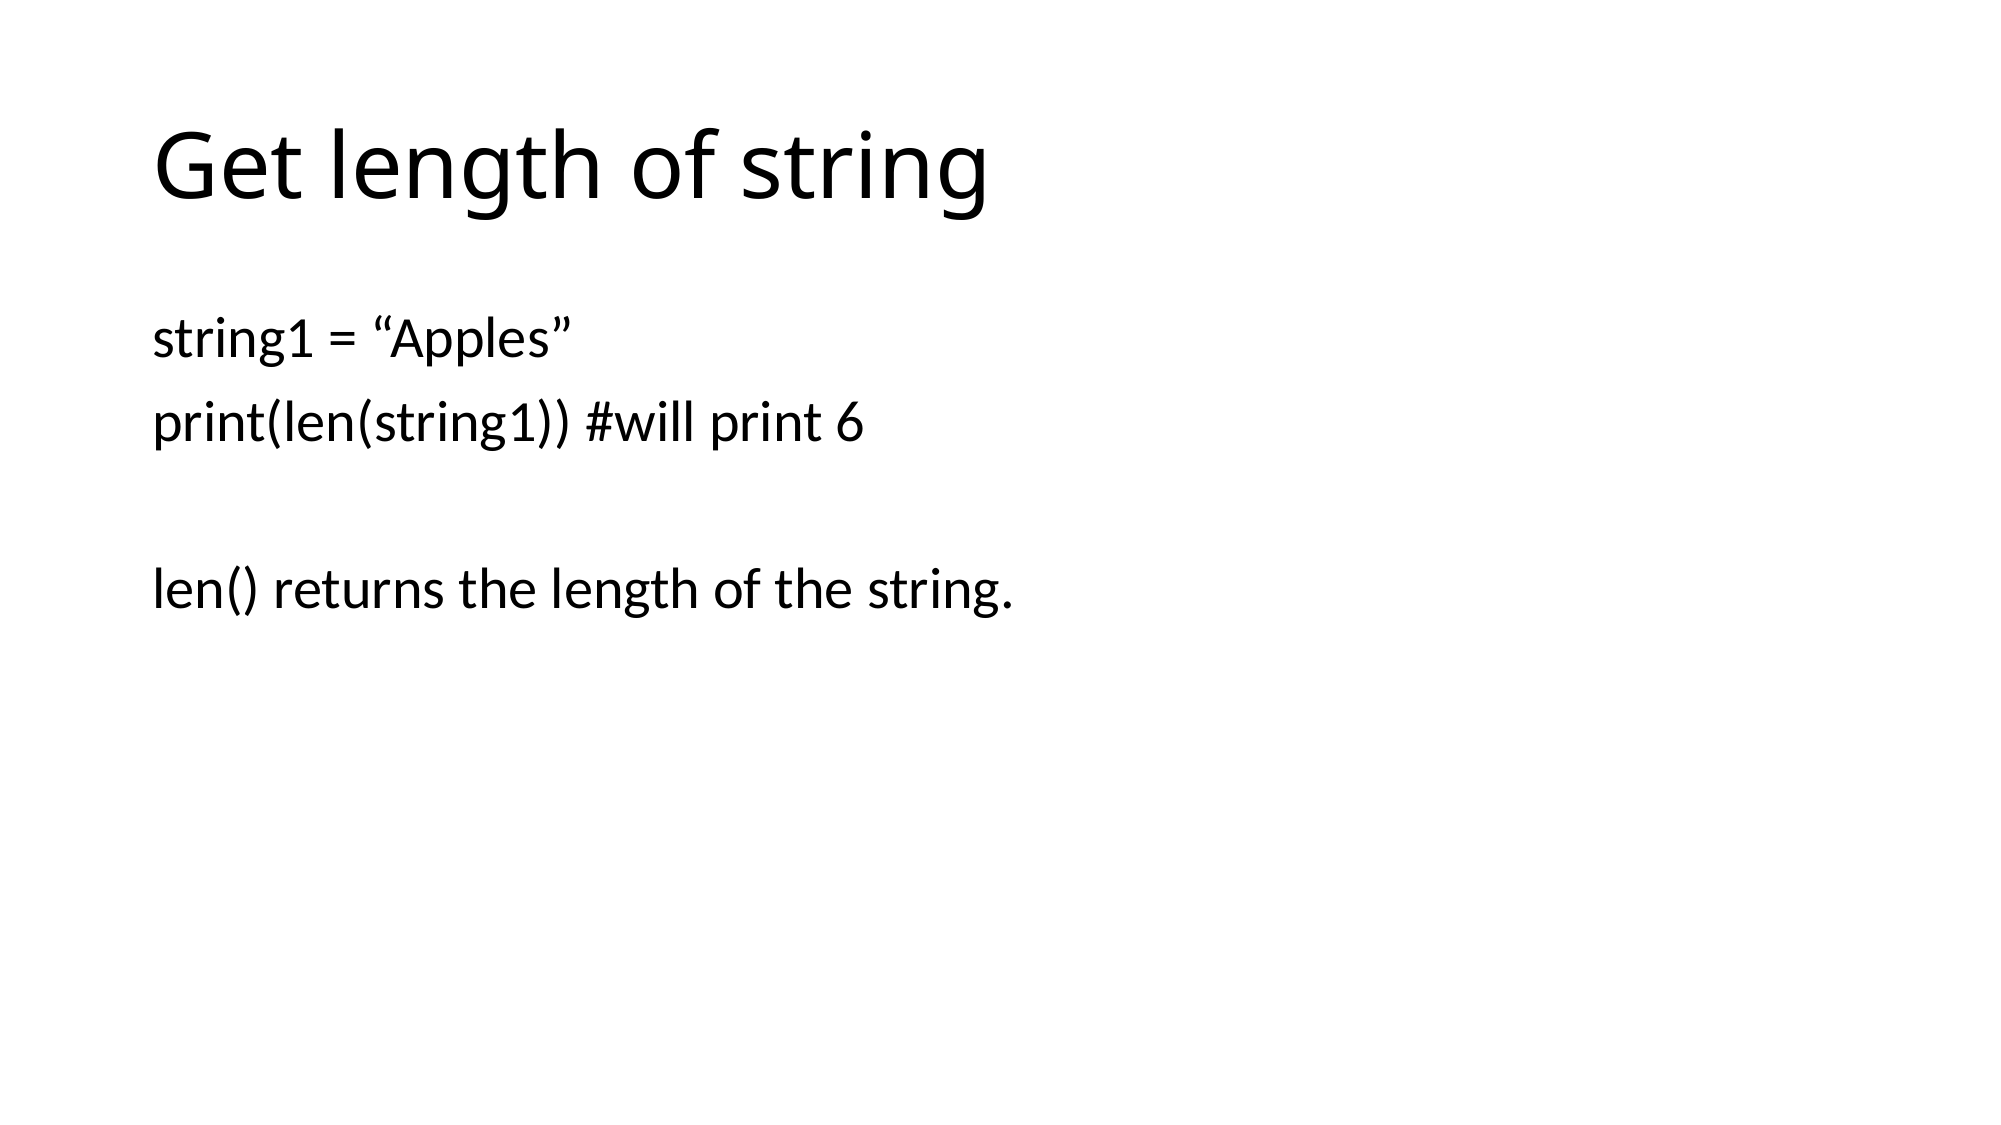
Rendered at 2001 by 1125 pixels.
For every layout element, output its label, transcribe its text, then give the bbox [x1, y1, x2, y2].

title Get length of string [137, 59, 1863, 278]
list string1 = “Apples” print(len(string1)) #will print 6 len() returns the length of the string. [137, 299, 1863, 1014]
